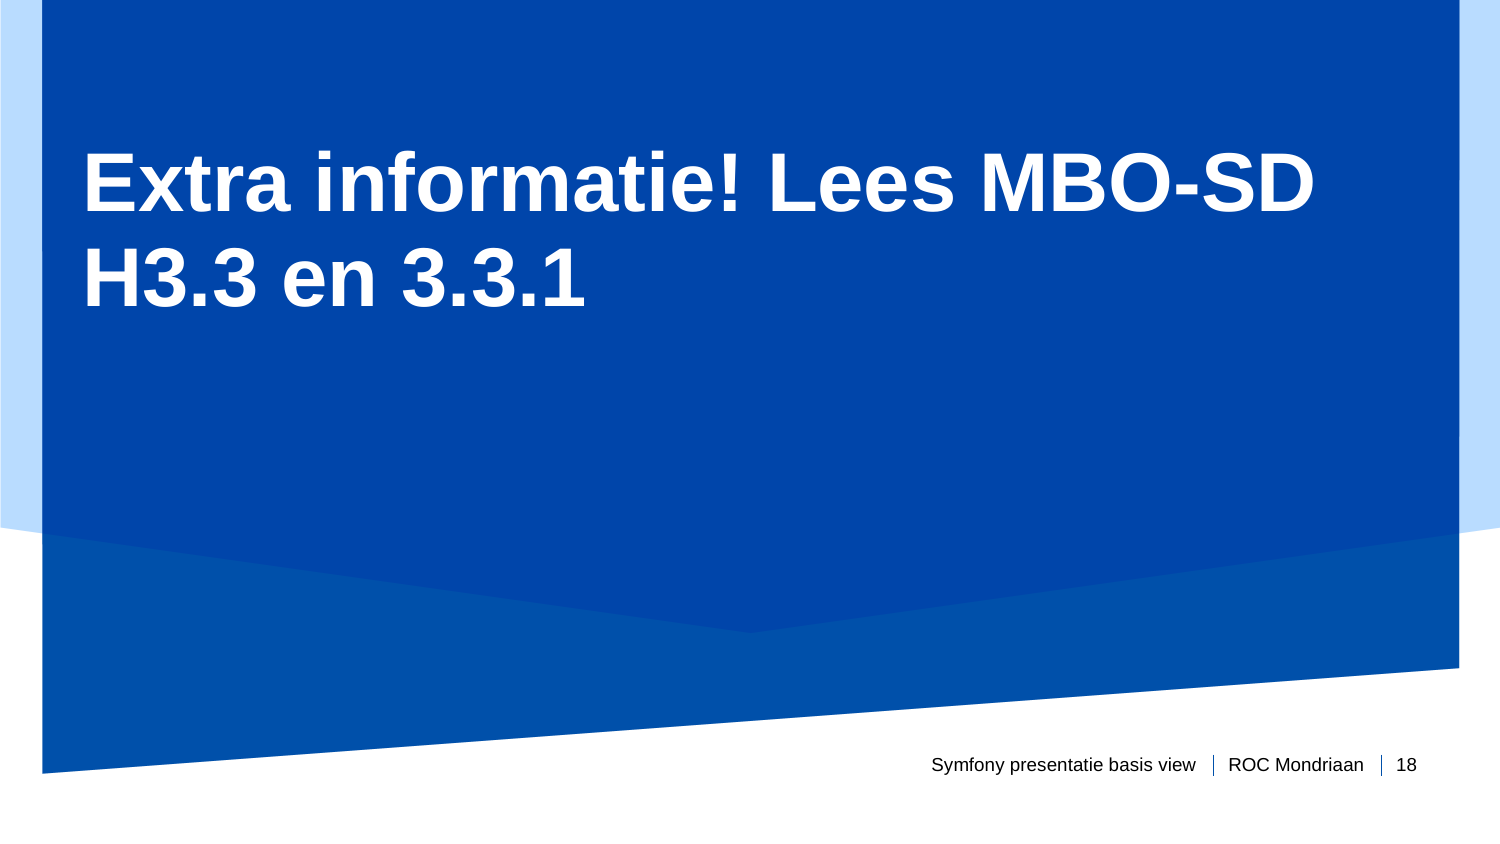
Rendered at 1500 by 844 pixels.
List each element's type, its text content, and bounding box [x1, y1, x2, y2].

title Extra informatie! Lees MBO-SD H3.3 en 3.3.1 [82, 135, 1418, 526]
picture [0, 0, 1500, 844]
slide_number 18 [1381, 752, 1418, 783]
footer Symfony presentatie basis view [386, 752, 1214, 783]
